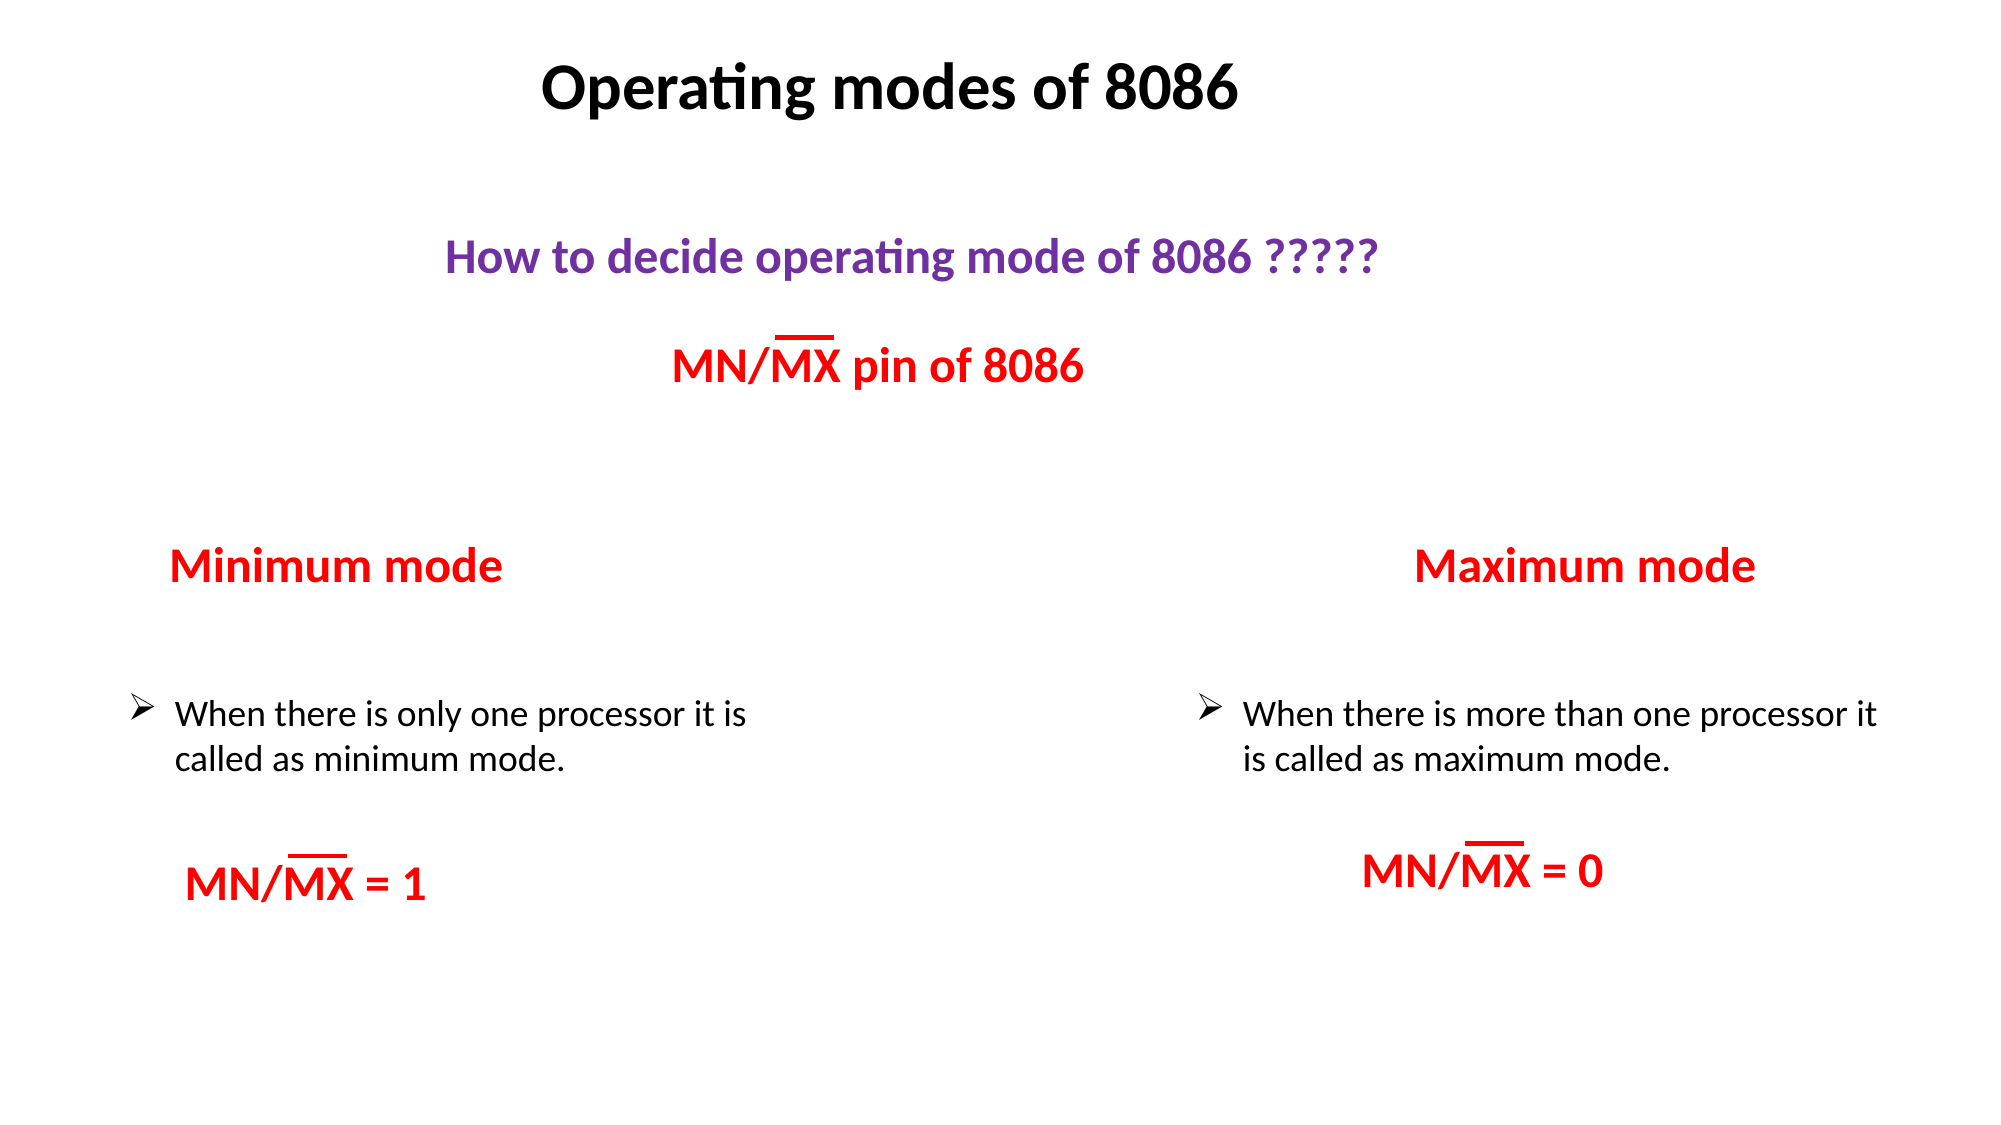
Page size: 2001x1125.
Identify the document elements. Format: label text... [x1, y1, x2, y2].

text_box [1346, 830, 1850, 907]
text_box Maximum mode [1399, 524, 1902, 600]
text_box When there is more than one processor it is called as maximum mode. [1181, 681, 1916, 787]
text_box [169, 843, 673, 920]
text_box Minimum mode [154, 524, 657, 600]
text_box How to decide operating mode of 8086 ????? [430, 215, 1651, 291]
text_box Operating modes of 8086 [526, 35, 1495, 131]
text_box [656, 324, 1160, 401]
text_box When there is only one processor it is called as minimum mode. [113, 681, 848, 787]
